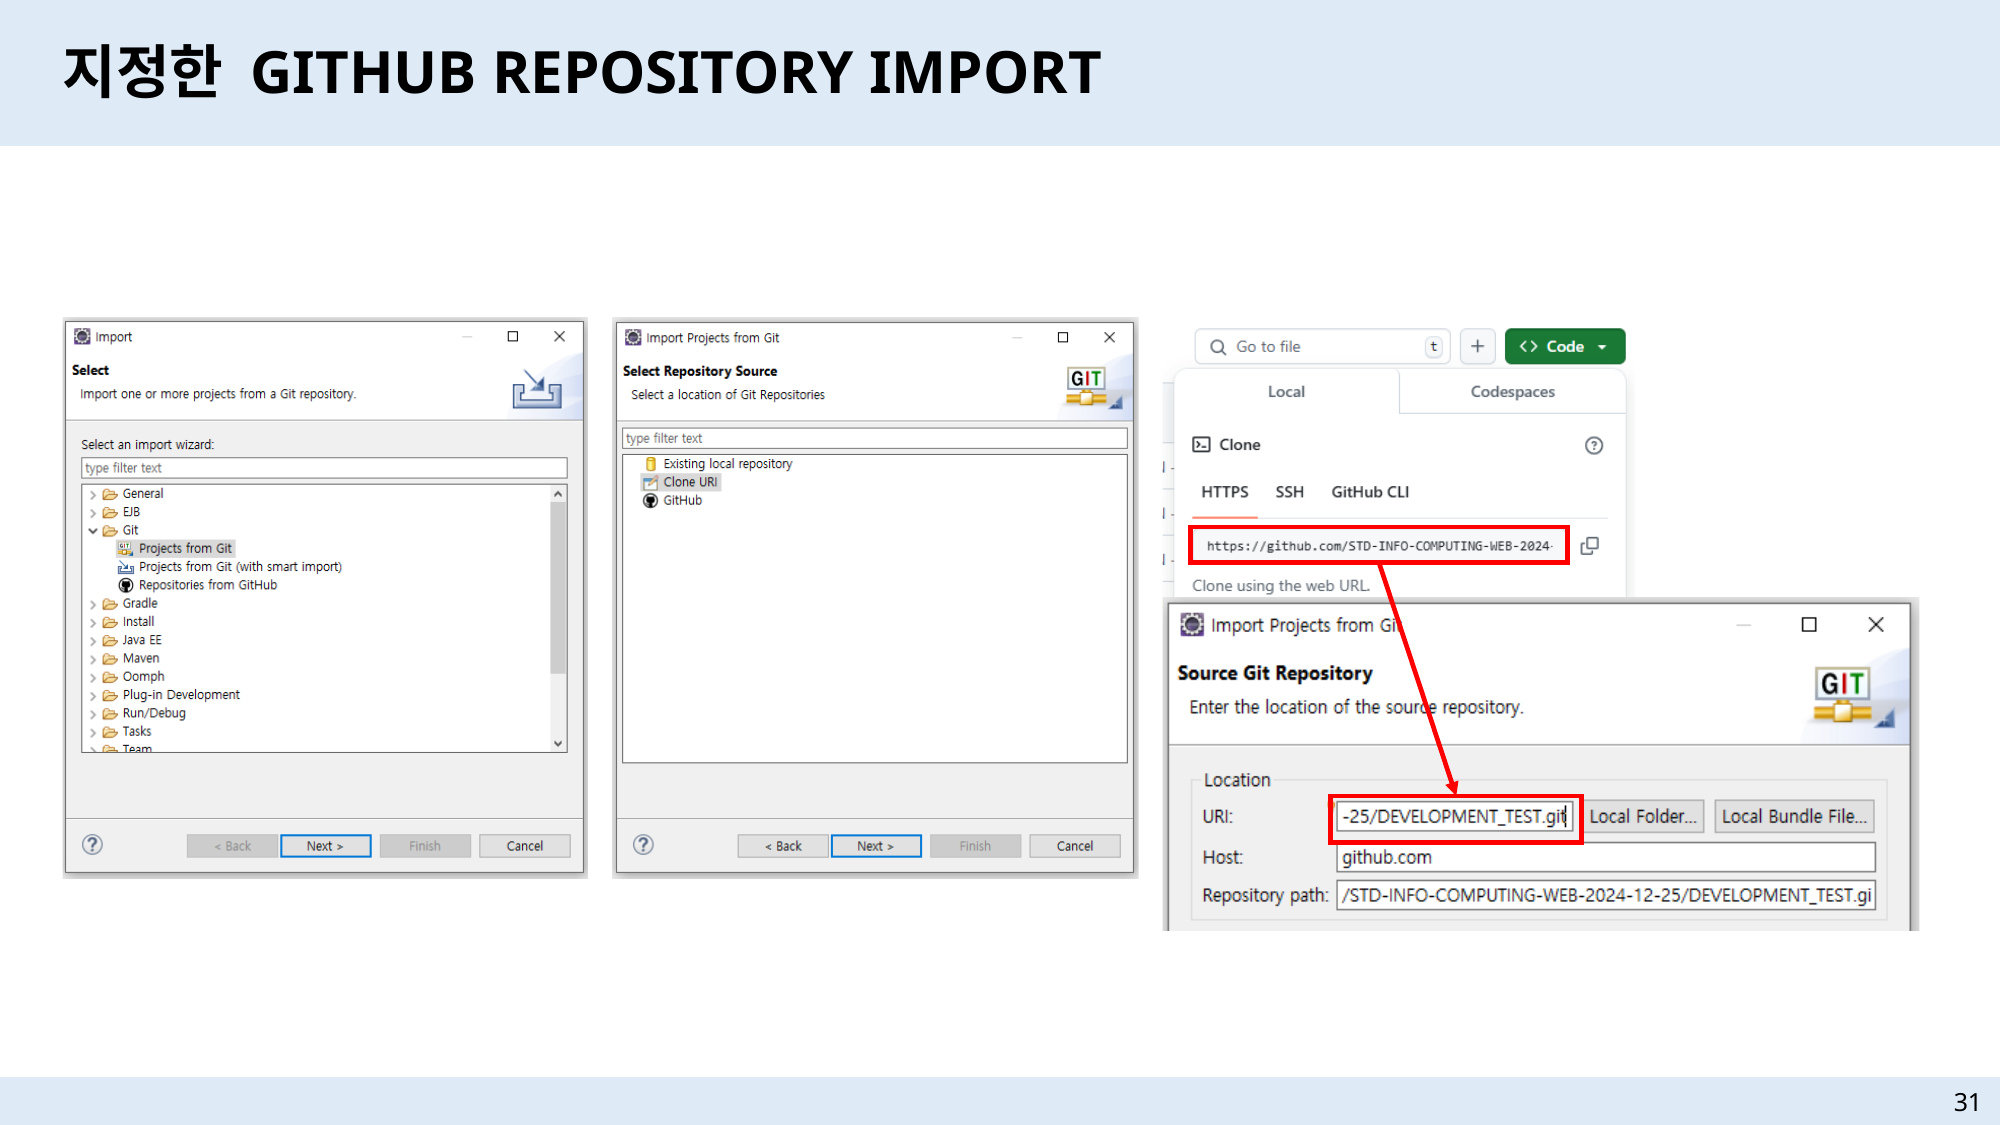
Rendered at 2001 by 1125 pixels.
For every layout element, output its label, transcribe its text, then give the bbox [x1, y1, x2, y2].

text_box [1330, 795, 1583, 844]
text_box [62, 317, 588, 879]
text_box [1190, 526, 1568, 563]
text_box 31 [1953, 1081, 1983, 1117]
text_box 지정한 GITHUB REPOSITORY IMPORT [62, 41, 1938, 105]
text_box [1162, 597, 1920, 931]
text_box [612, 317, 1139, 879]
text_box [1378, 562, 1457, 796]
text_box [1162, 317, 1636, 597]
